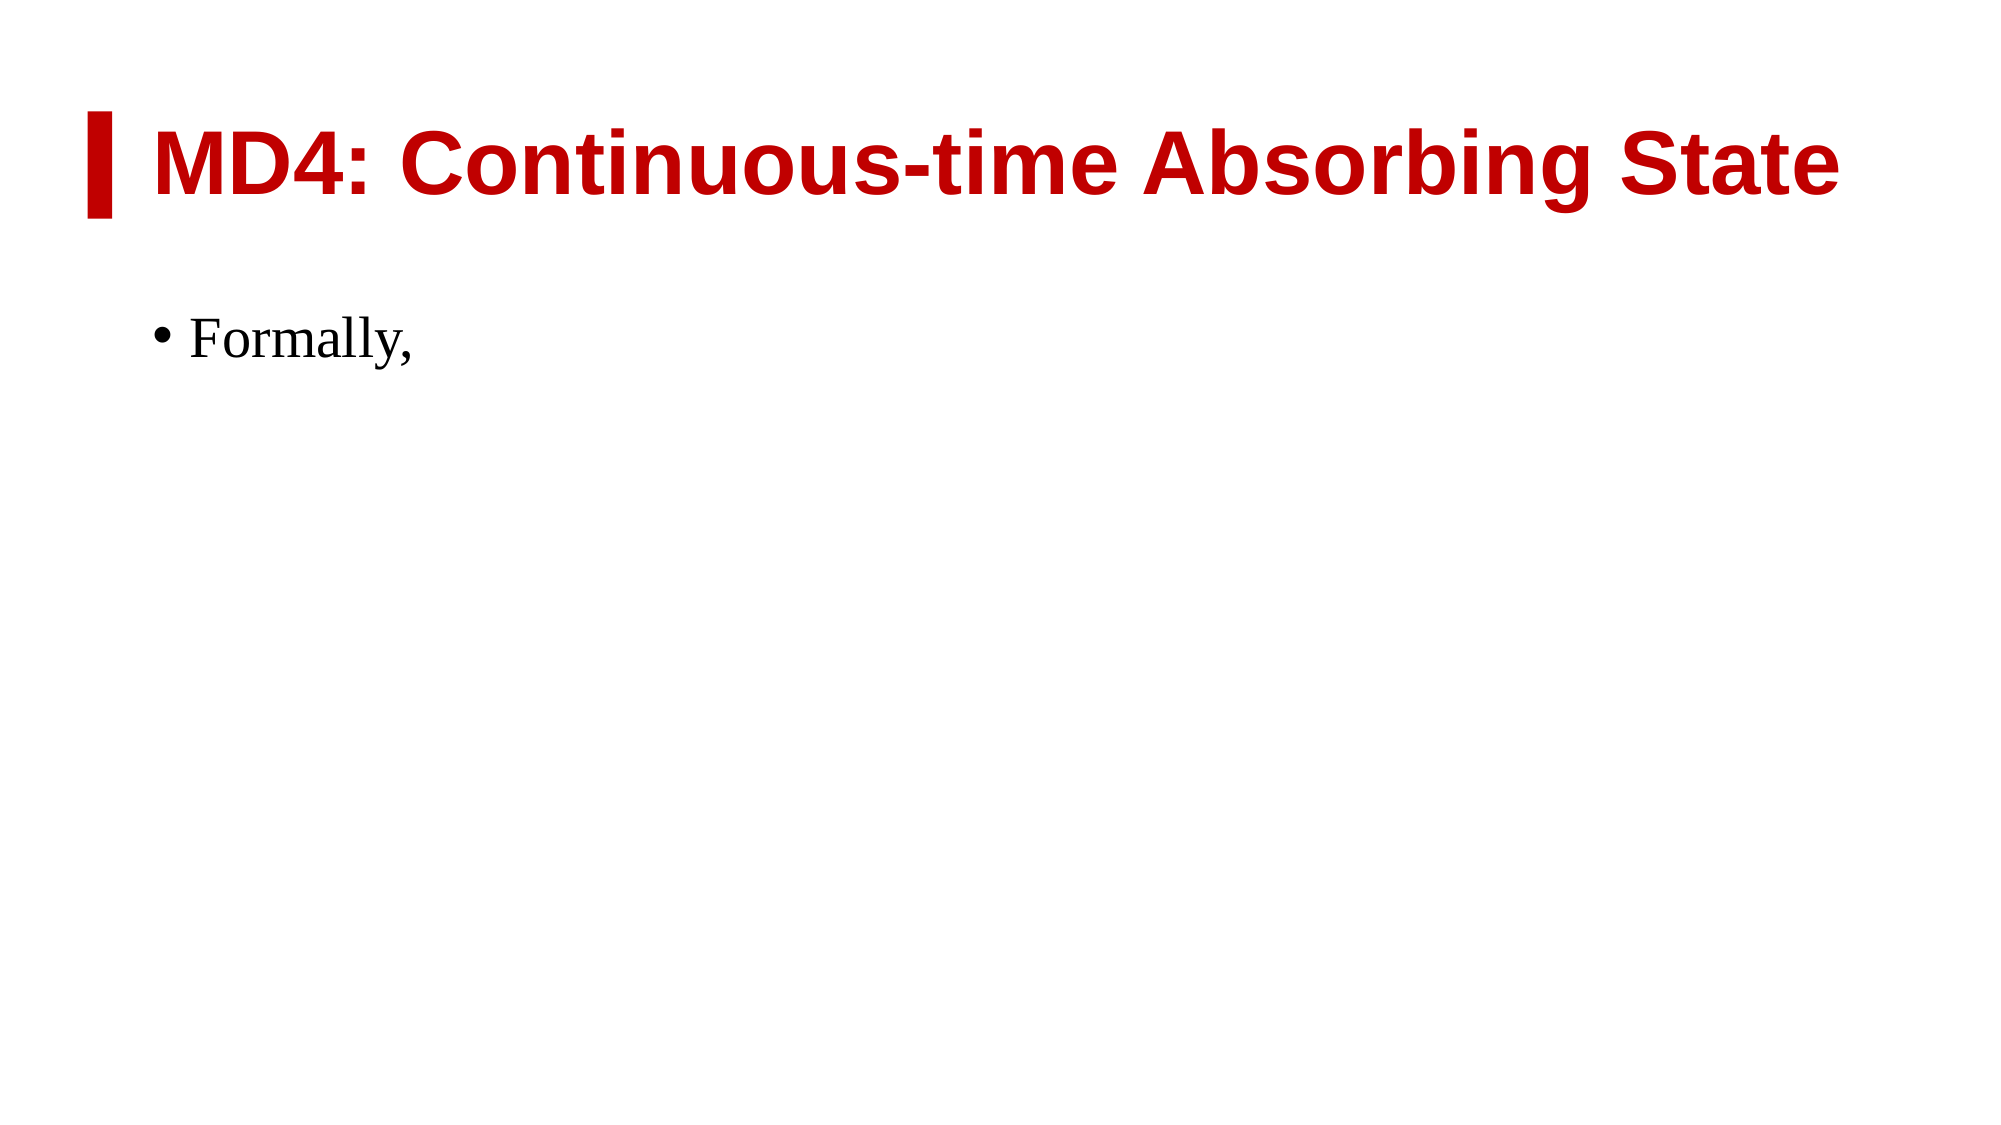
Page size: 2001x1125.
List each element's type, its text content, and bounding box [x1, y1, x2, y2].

title MD4: Continuous-time Absorbing State [137, 59, 1863, 271]
